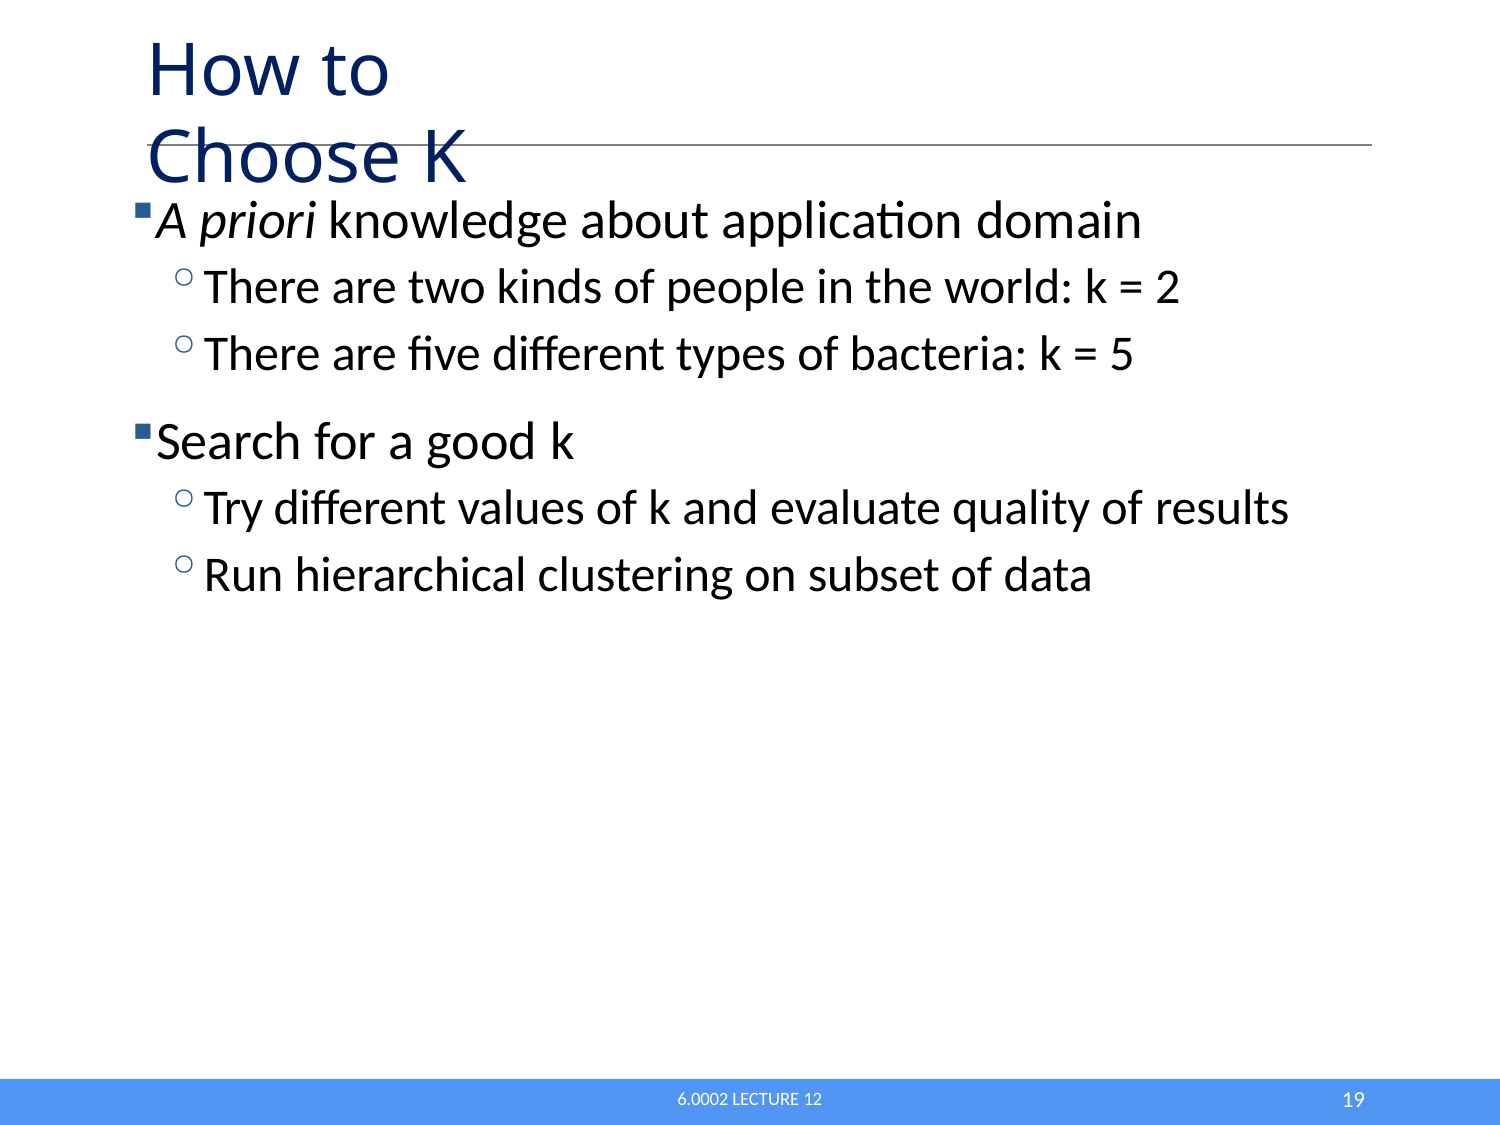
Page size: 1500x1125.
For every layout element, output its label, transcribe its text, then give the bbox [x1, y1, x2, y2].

footer 6.0002 LECTURE 12 [675, 1085, 826, 1125]
text_box [1371, 1078, 1500, 1125]
text_box [0, 1078, 1335, 1125]
text_box A priori knowledge about application domain There are two kinds of people in the world: k = 2 There are five different types of bacteria: k = 5 Search for a good k Try different values of k and evaluate quality of results Run hierarchical clustering on subset of data [129, 178, 1295, 601]
title How to Choose K [144, 20, 647, 178]
slide_number 10 [1335, 1073, 1371, 1125]
